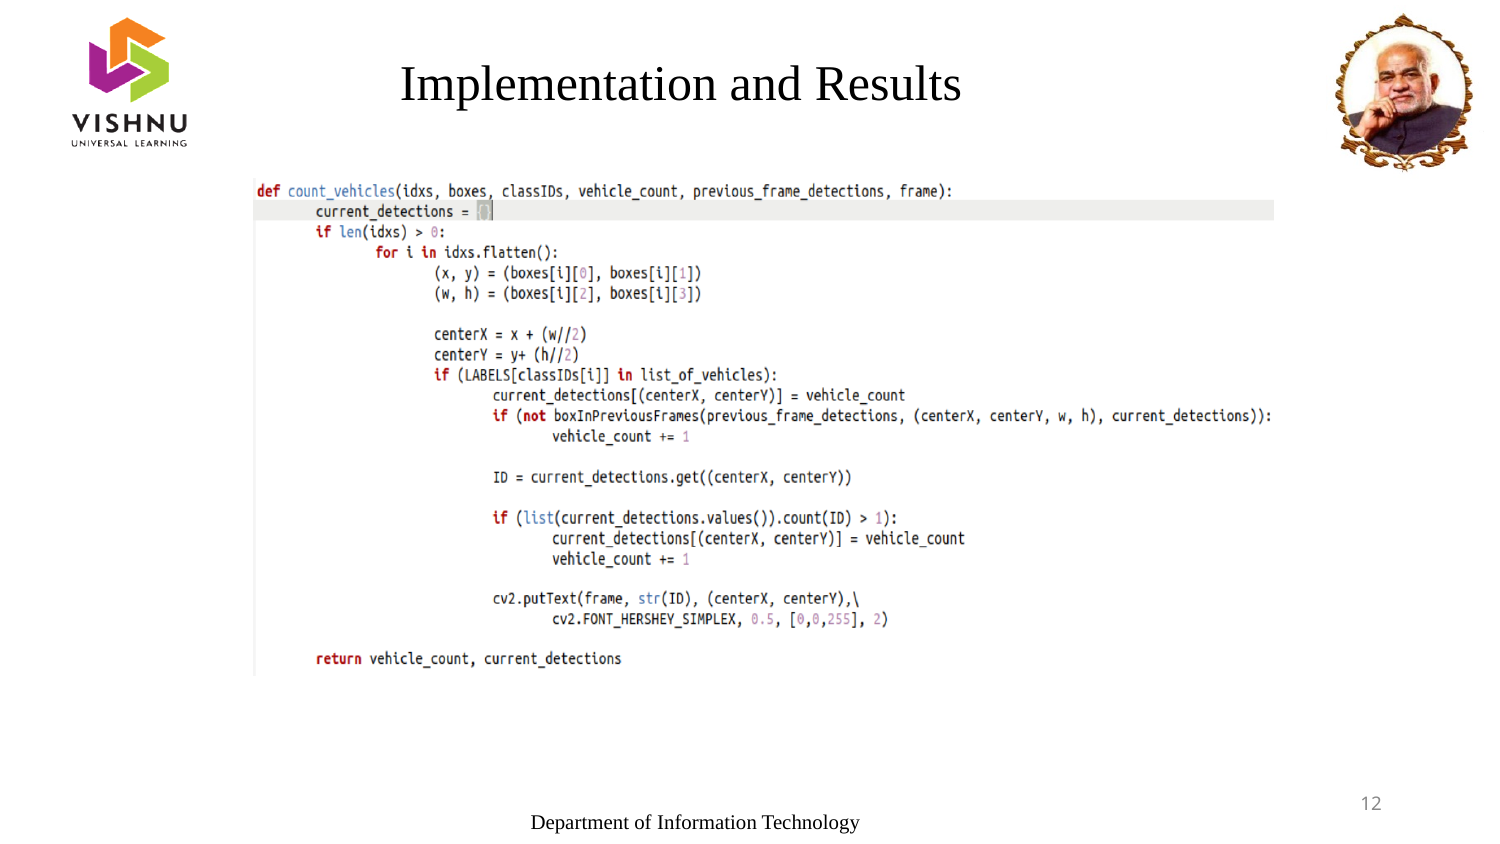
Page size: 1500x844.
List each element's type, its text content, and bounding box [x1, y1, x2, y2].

text_box Department of Information Technology [366, 801, 1025, 844]
title Implementation and Results [385, 42, 1321, 152]
picture [50, 0, 209, 152]
slide_number 12 [1059, 782, 1397, 827]
picture [253, 178, 1274, 676]
picture [1326, 5, 1485, 180]
